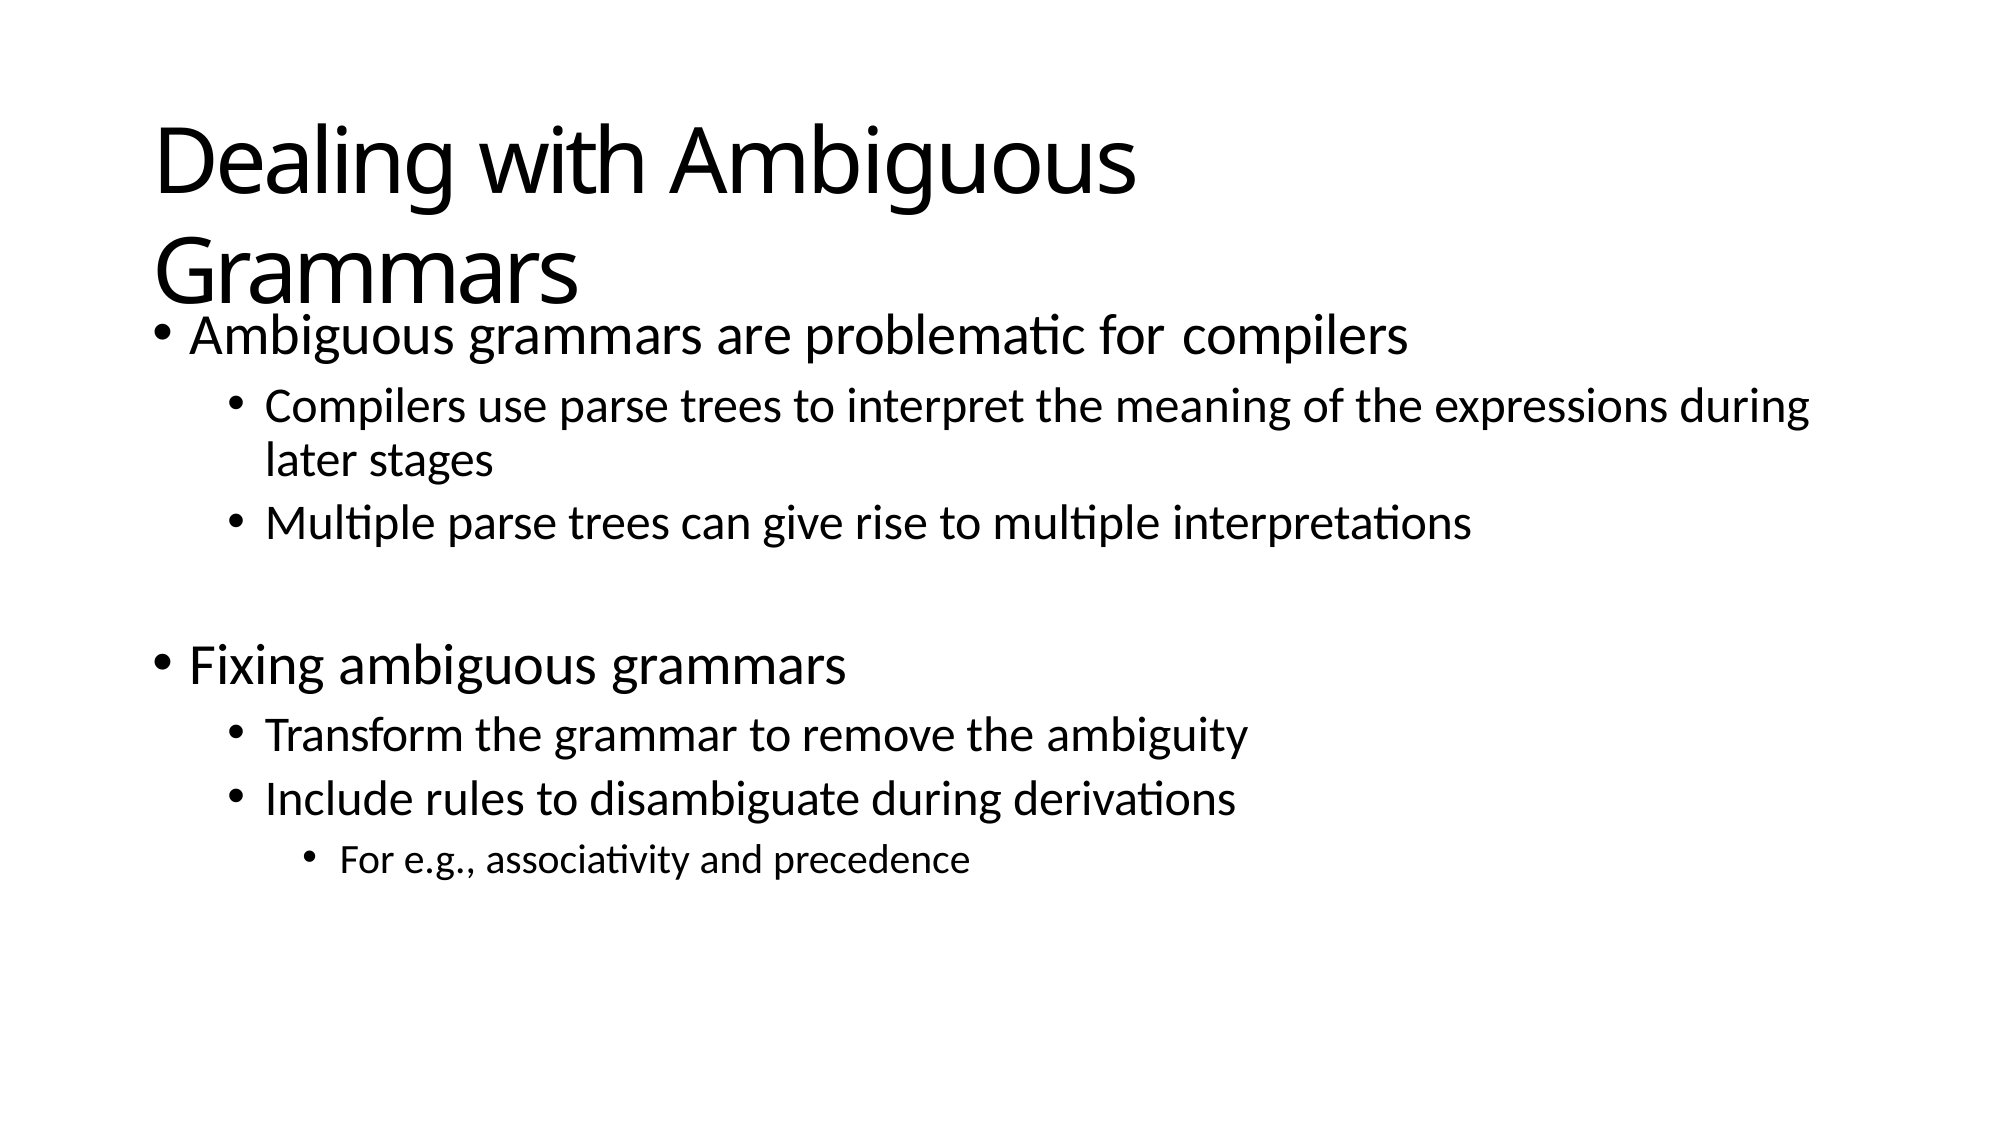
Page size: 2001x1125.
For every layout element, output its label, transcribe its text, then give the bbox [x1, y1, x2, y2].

title Dealing with Ambiguous Grammars [150, 100, 1453, 288]
text_box Ambiguous grammars are problematic for compilers Compilers use parse trees to interpret the meaning of the expressions during later stages Multiple parse trees can give rise to multiple interpretations Fixing ambiguous grammars Transform the grammar to remove the ambiguity Include rules to disambiguate during derivations For e.g., associativity and precedence [150, 288, 1823, 882]
